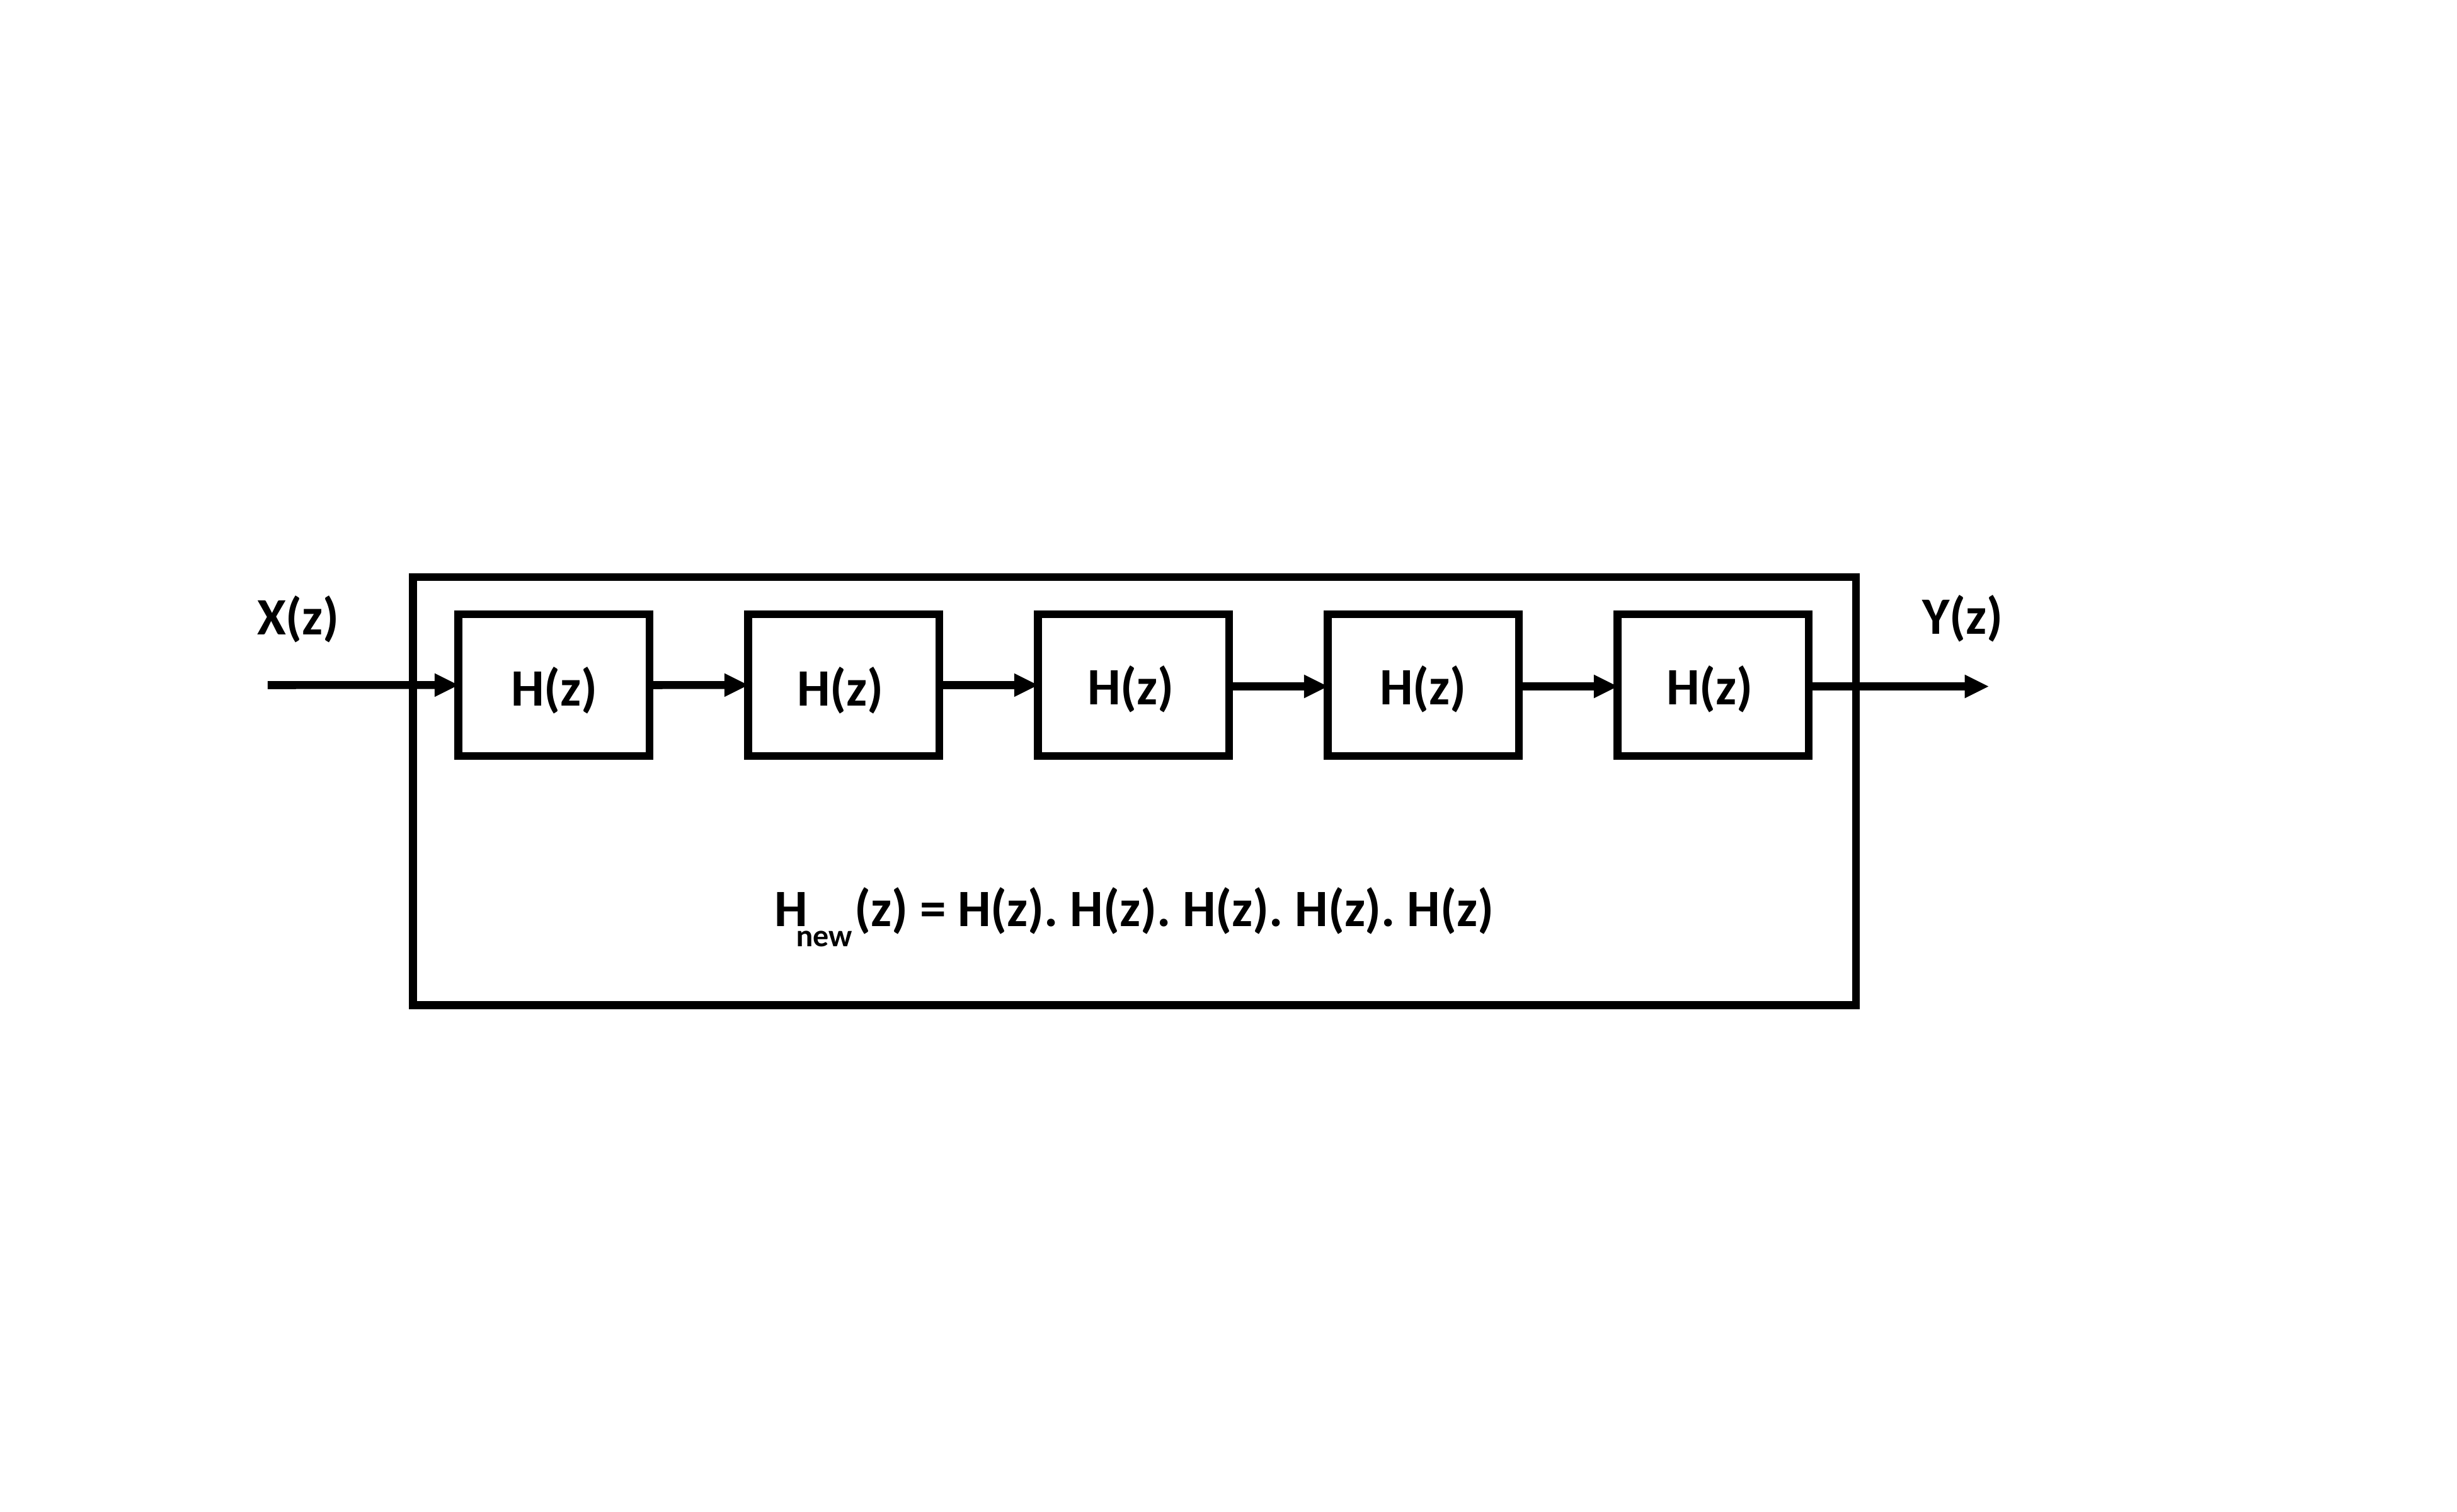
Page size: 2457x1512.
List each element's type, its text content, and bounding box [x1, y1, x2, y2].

text_box [413, 576, 1857, 1006]
text_box H (z) = H(z). H(z). H(z). H(z). H(z) [413, 869, 1856, 942]
text_box Y(z) [1867, 577, 2058, 650]
text_box new [728, 910, 920, 958]
text_box X(z) [203, 577, 394, 650]
